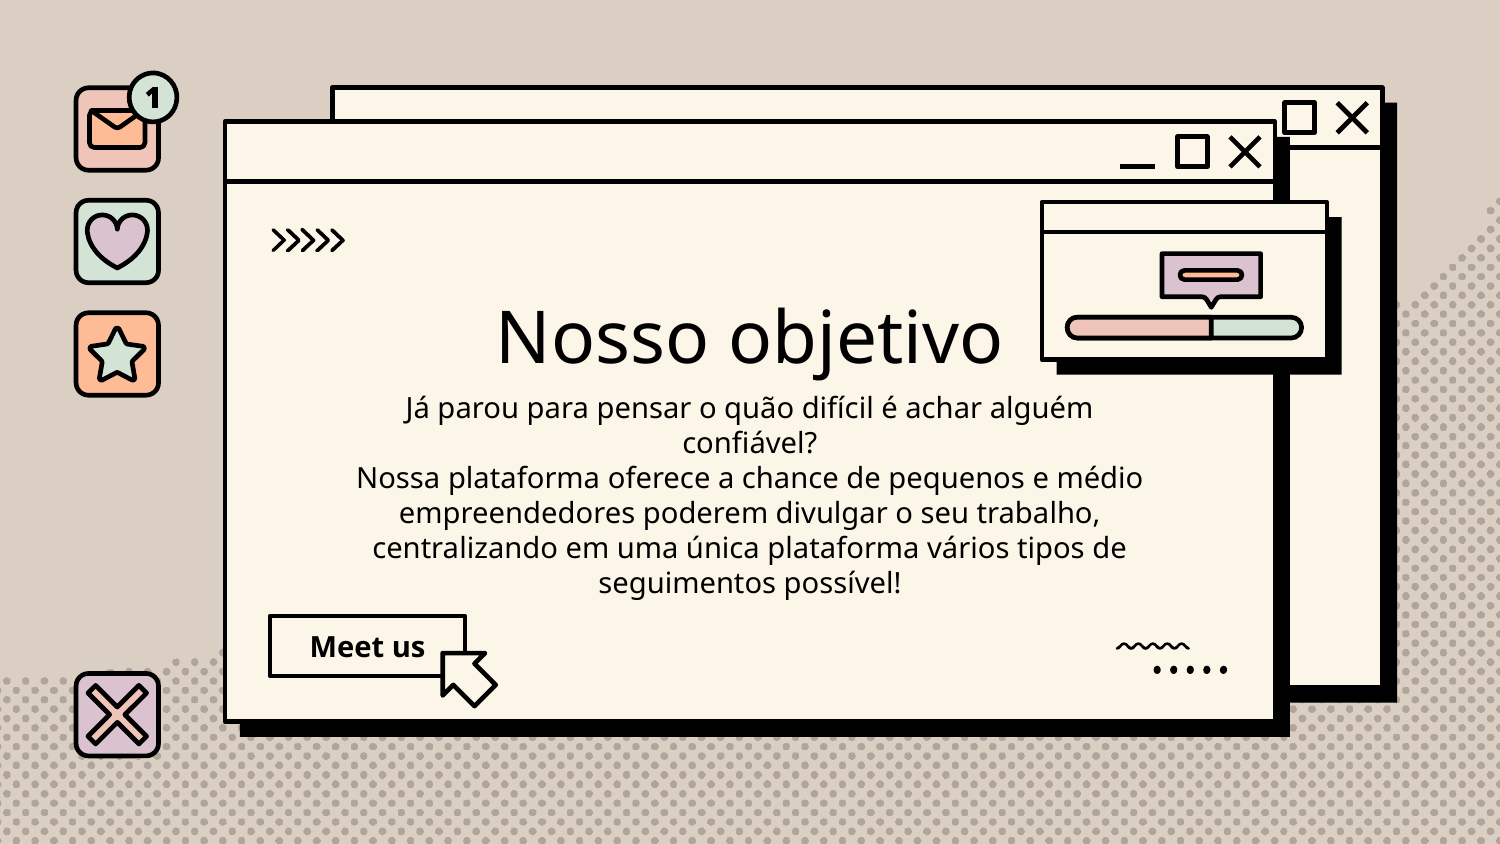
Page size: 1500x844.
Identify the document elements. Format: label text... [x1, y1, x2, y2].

text_box Meet us [270, 616, 466, 676]
text_box [285, 228, 301, 252]
text_box [315, 228, 330, 252]
text_box [1203, 665, 1211, 674]
text_box [1115, 642, 1190, 650]
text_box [66, 663, 169, 766]
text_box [75, 199, 159, 283]
text_box [1153, 665, 1161, 674]
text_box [75, 72, 180, 171]
text_box [1186, 665, 1194, 674]
text_box [271, 228, 287, 252]
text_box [1041, 201, 1342, 375]
text_box [330, 228, 345, 252]
title Nosso objetivo [337, 275, 1036, 374]
subtitle Já parou para pensar o quão difícil é achar alguém confiável? Nossa plataforma oferece a chance de pequenos e médio empreendedores poderem divulgar o seu trabalho, centralizando em uma única plataforma vários tipos de seguimentos possível! [337, 374, 1163, 608]
text_box [300, 227, 316, 252]
text_box [1219, 665, 1228, 674]
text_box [75, 312, 159, 396]
text_box [442, 653, 496, 707]
text_box [1170, 665, 1178, 674]
